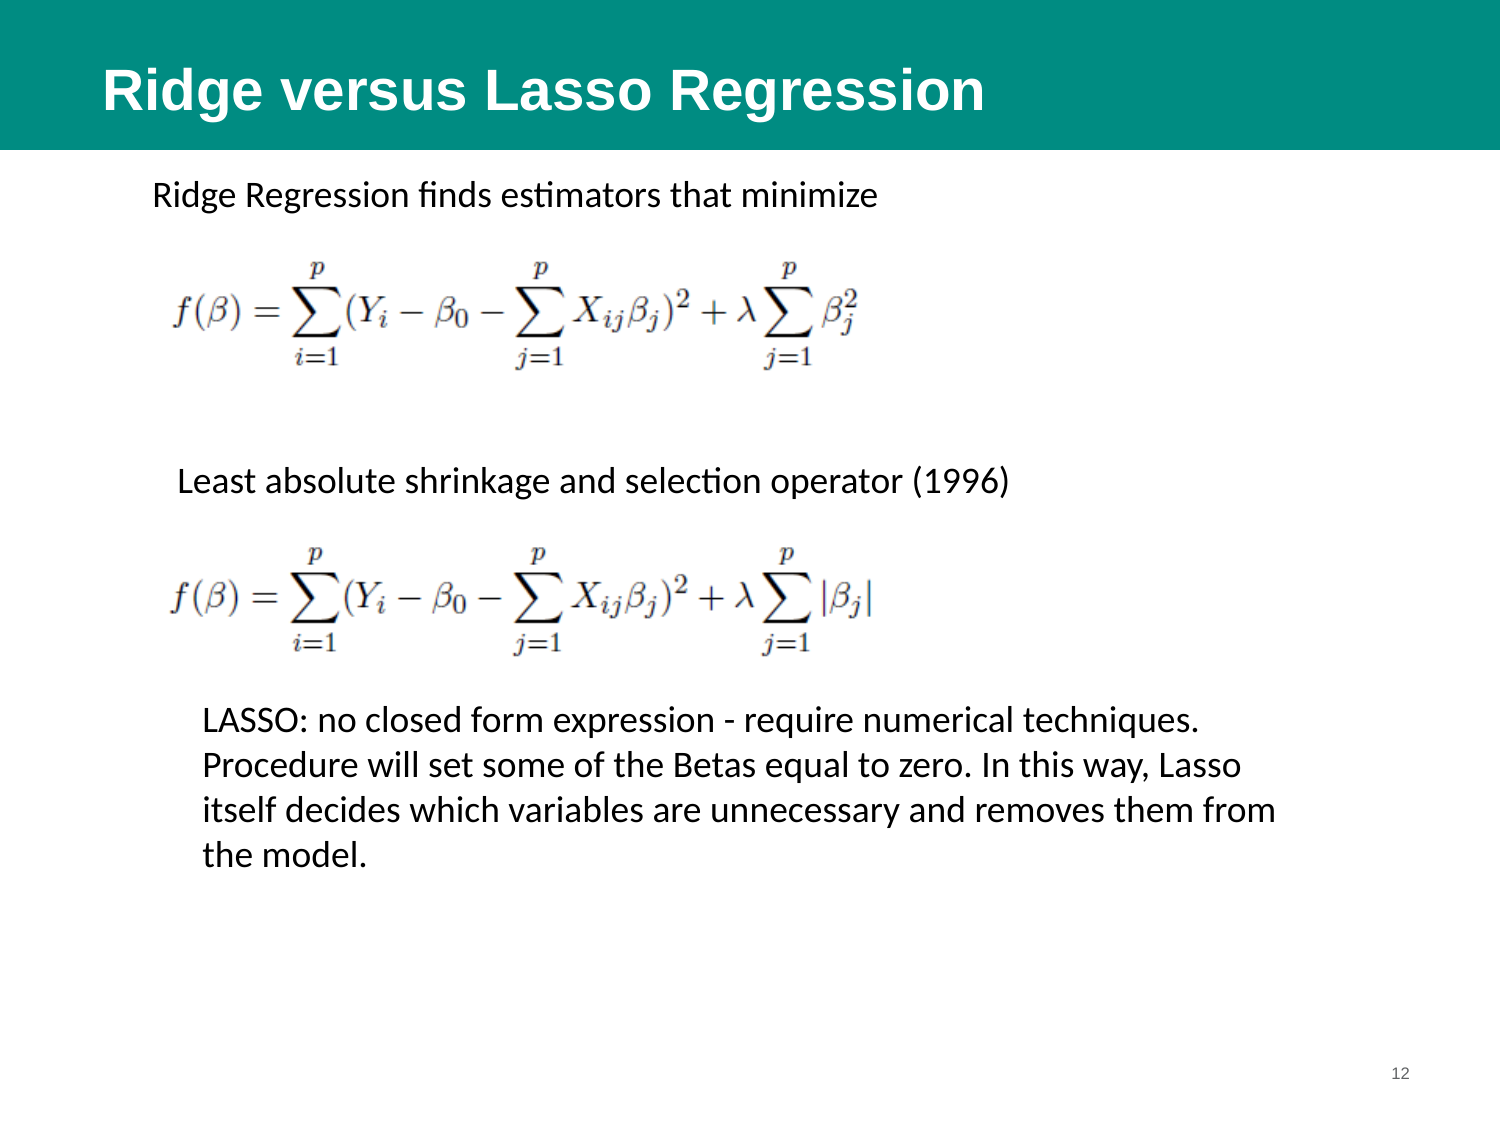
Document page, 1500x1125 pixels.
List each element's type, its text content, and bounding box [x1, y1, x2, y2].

slide_number 12 [1074, 1042, 1425, 1103]
text_box LASSO: no closed form expression - require numerical techniques. Procedure will set some of the Betas equal to zero. In this way, Lasso itself decides which variables are unnecessary and removes them from the model. [187, 687, 1313, 883]
text_box Least absolute shrinkage and selection operator (1996) [162, 449, 1325, 509]
title Ridge versus Lasso Regression [87, 37, 1188, 138]
text_box Ridge Regression finds estimators that minimize [137, 162, 1225, 223]
picture [149, 524, 908, 669]
picture [149, 237, 922, 398]
